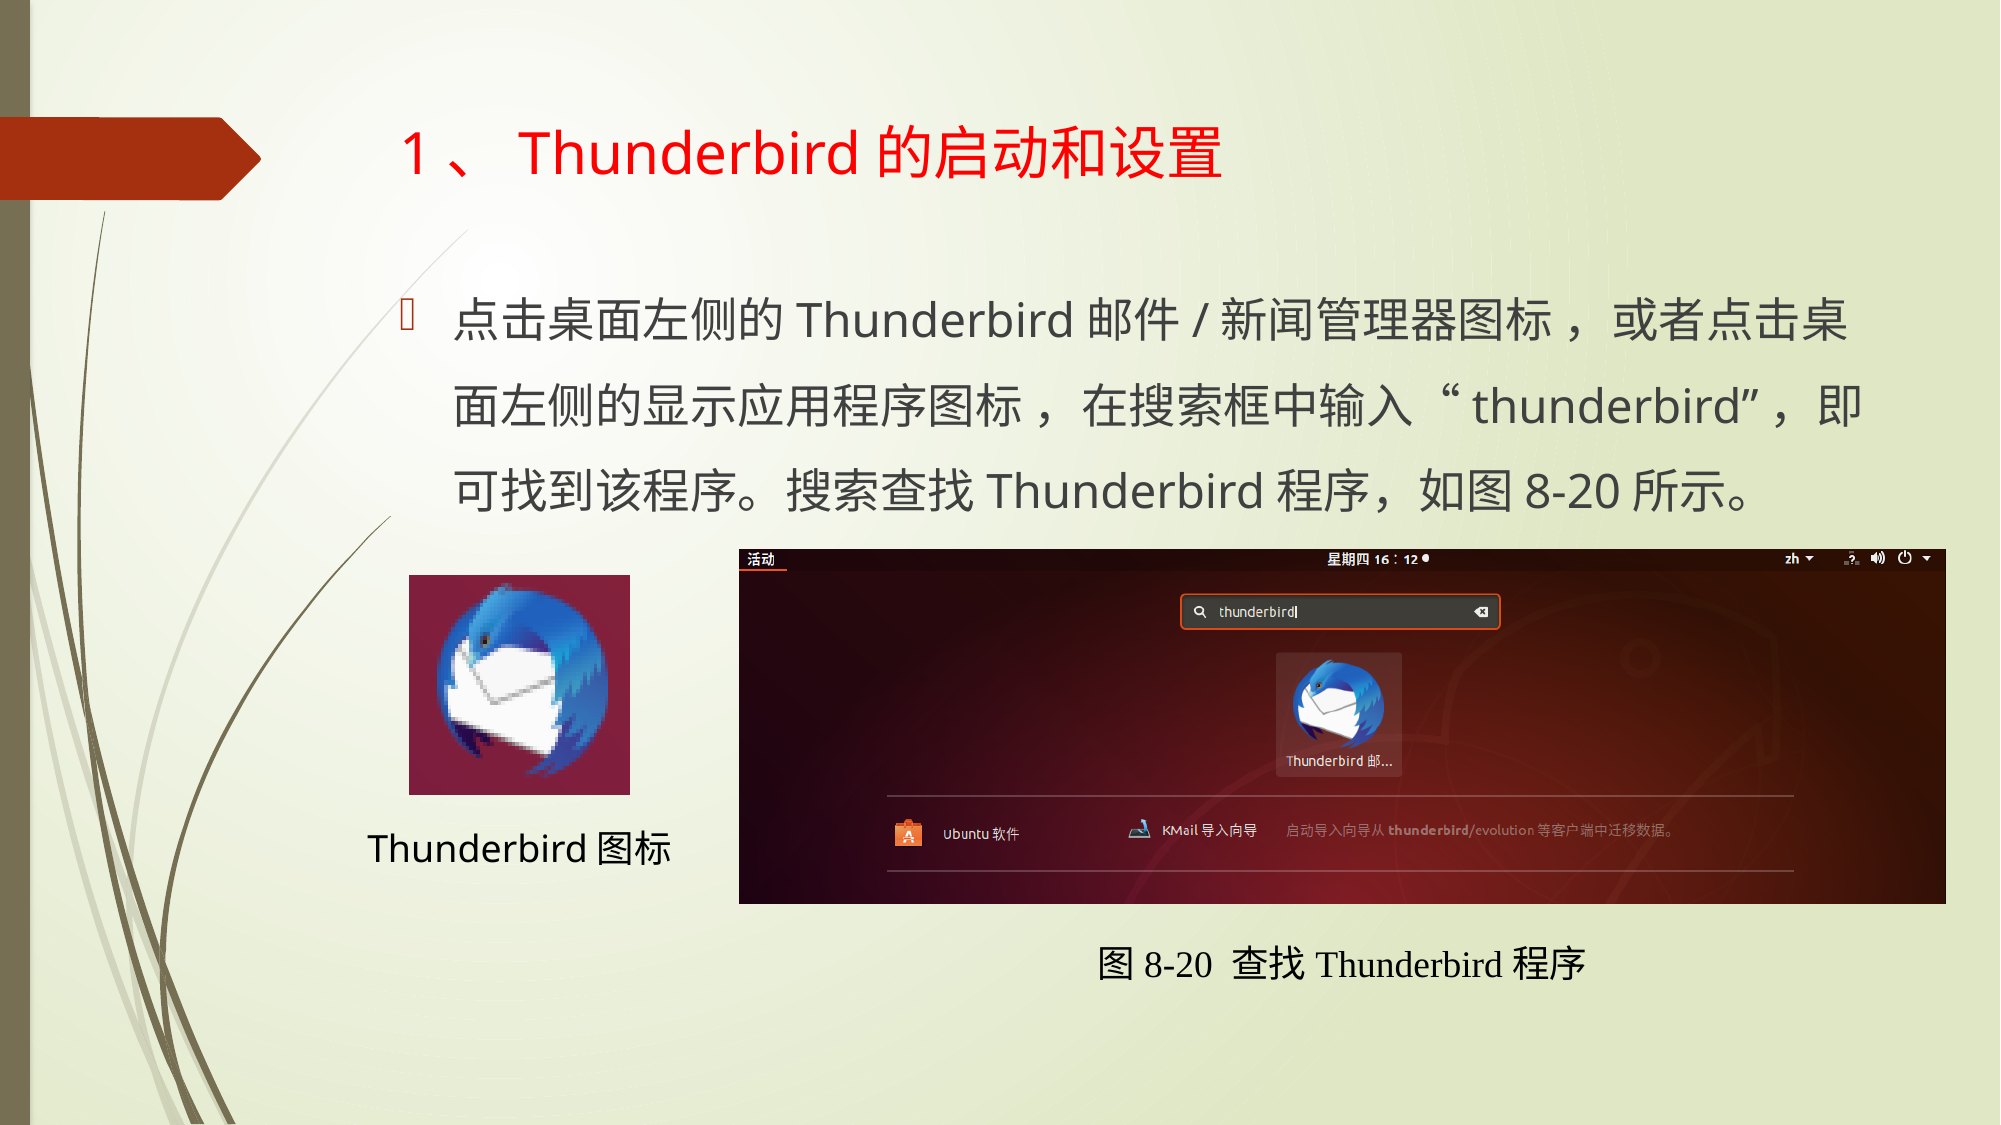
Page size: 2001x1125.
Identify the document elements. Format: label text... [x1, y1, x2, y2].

title 1、Thunderbird的启动和设置 [384, 109, 1847, 198]
text_box Thunderbird图标 [352, 817, 687, 878]
text_box 图8-20 查找Thunderbird程序 [1082, 932, 1602, 992]
picture [739, 549, 1946, 904]
picture [409, 574, 630, 796]
list 点击桌面左侧的Thunderbird邮件/新闻管理器图标 ，或者点击桌面左侧的显示应用程序图标 ，在搜索框中输入“thunderbird”，即可找到该程序。搜索查找Thunderbird程序，如图8-20所示。 [384, 254, 1896, 550]
